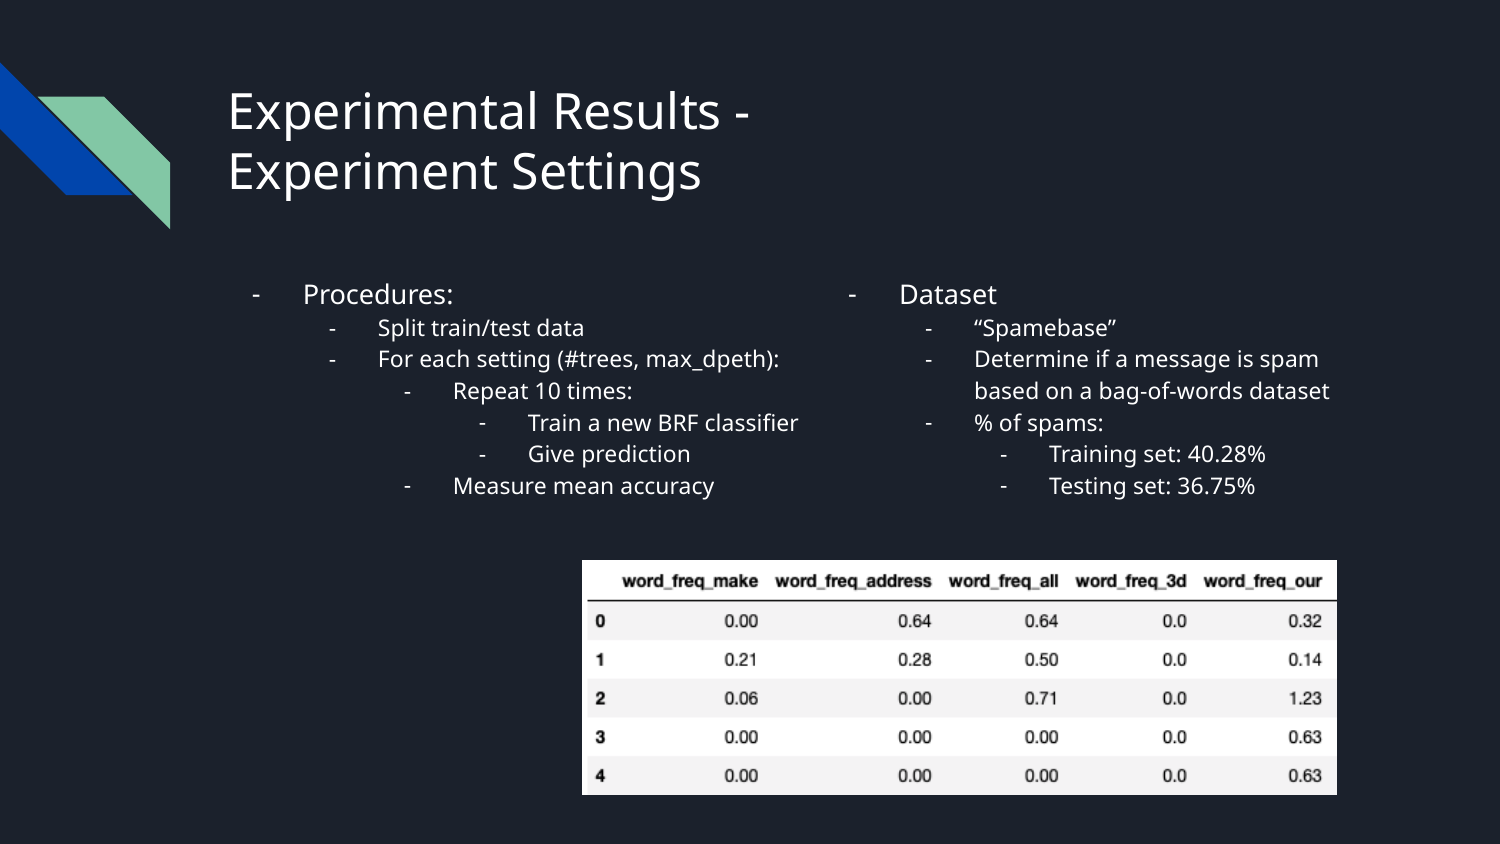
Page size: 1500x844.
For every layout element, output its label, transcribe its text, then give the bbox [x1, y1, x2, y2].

title Experimental Results - Experiment Settings [212, 64, 1368, 215]
picture [582, 559, 1337, 795]
list Dataset “Spamebase” Determine if a message is spam based on a bag-of-words dataset % of spams: Training set: 40.28% Testing set: 36.75% [809, 257, 1368, 735]
list Procedures: Split train/test data For each setting (#trees, max_dpeth): Repeat 10 times: Train a new BRF classifier Give prediction Measure mean accuracy [212, 257, 809, 735]
